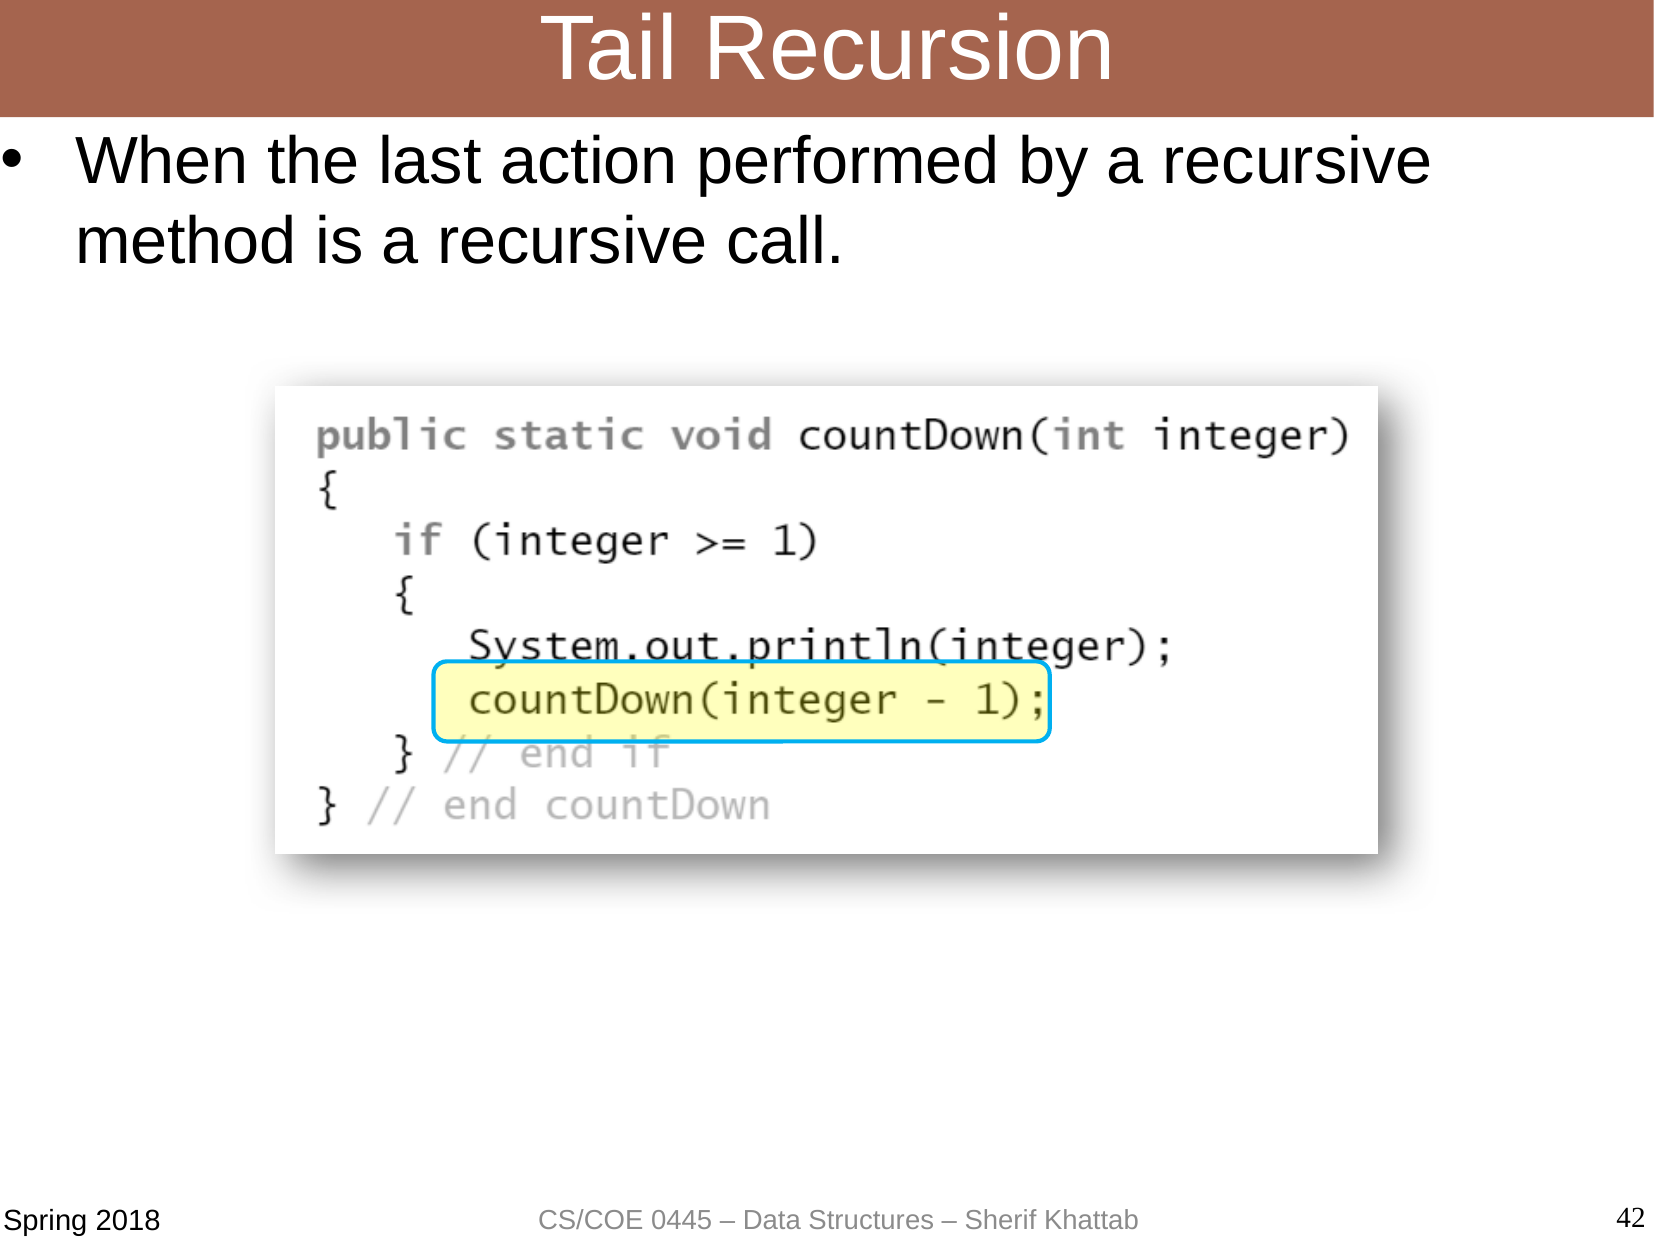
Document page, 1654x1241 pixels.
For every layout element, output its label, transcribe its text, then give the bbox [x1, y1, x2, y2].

title Tail Recursion [0, 0, 1654, 117]
footer CS/COE 0445 – Data Structures – Sherif Khattab [460, 1201, 1217, 1241]
slide_number Spring 2018 [2, 1206, 384, 1241]
picture [275, 386, 1379, 854]
list When the last action performed by a recursive method is a recursive call. [0, 117, 1654, 1195]
slide_number 42 [1265, 1200, 1647, 1241]
